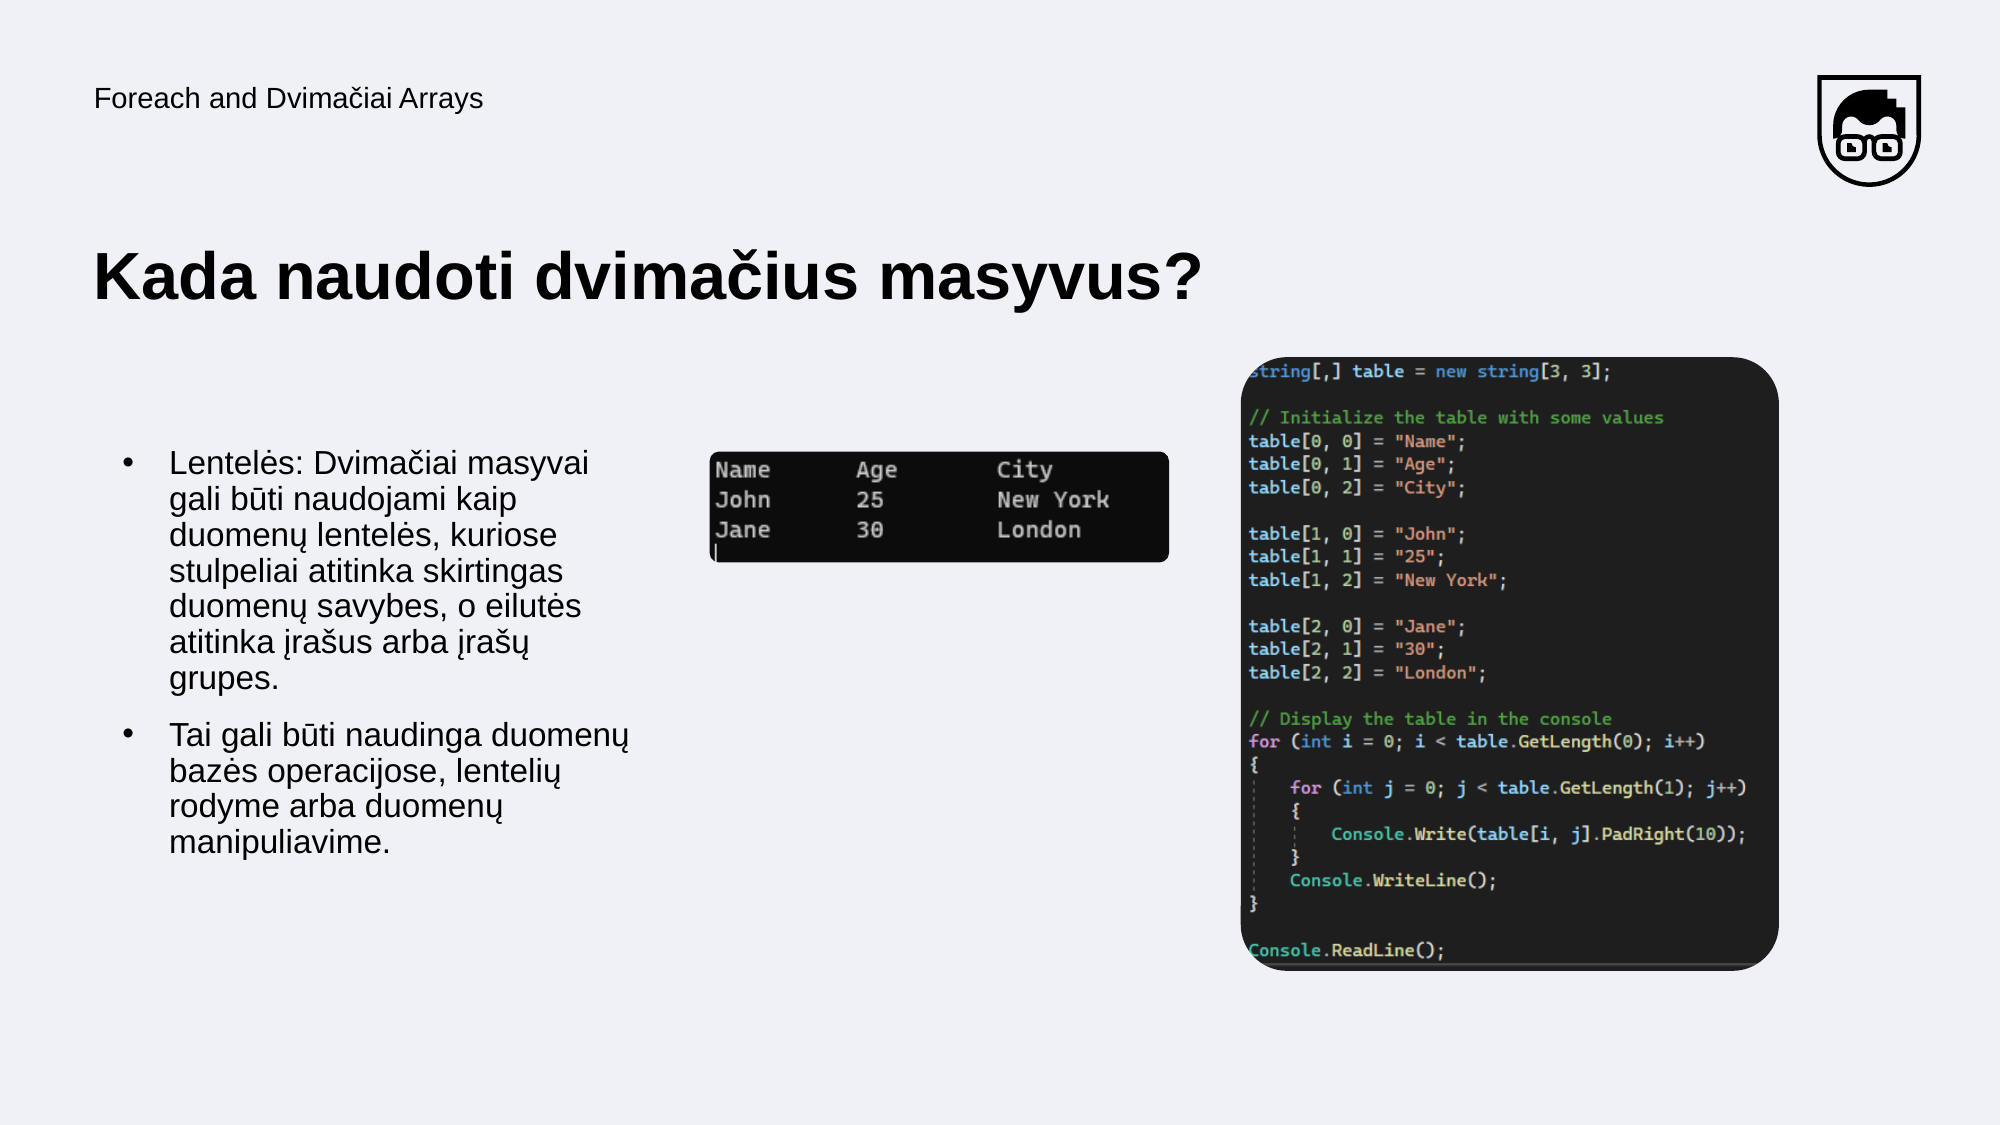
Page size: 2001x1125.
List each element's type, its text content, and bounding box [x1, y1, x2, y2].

picture [1240, 356, 1780, 972]
picture [709, 451, 1170, 563]
list Lentelės: Dvimačiai masyvai gali būti naudojami kaip duomenų lentelės, kuriose stulpeliai atitinka skirtingas duomenų savybes, o eilutės atitinka įrašus arba įrašų grupes. Tai gali būti naudinga duomenų bazės operacijose, lentelių rodyme arba duomenų manipuliavime. [106, 437, 659, 1085]
title Kada naudoti dvimačius masyvus? [78, 224, 1852, 439]
list Foreach and Dvimačiai Arrays [78, 75, 1001, 151]
